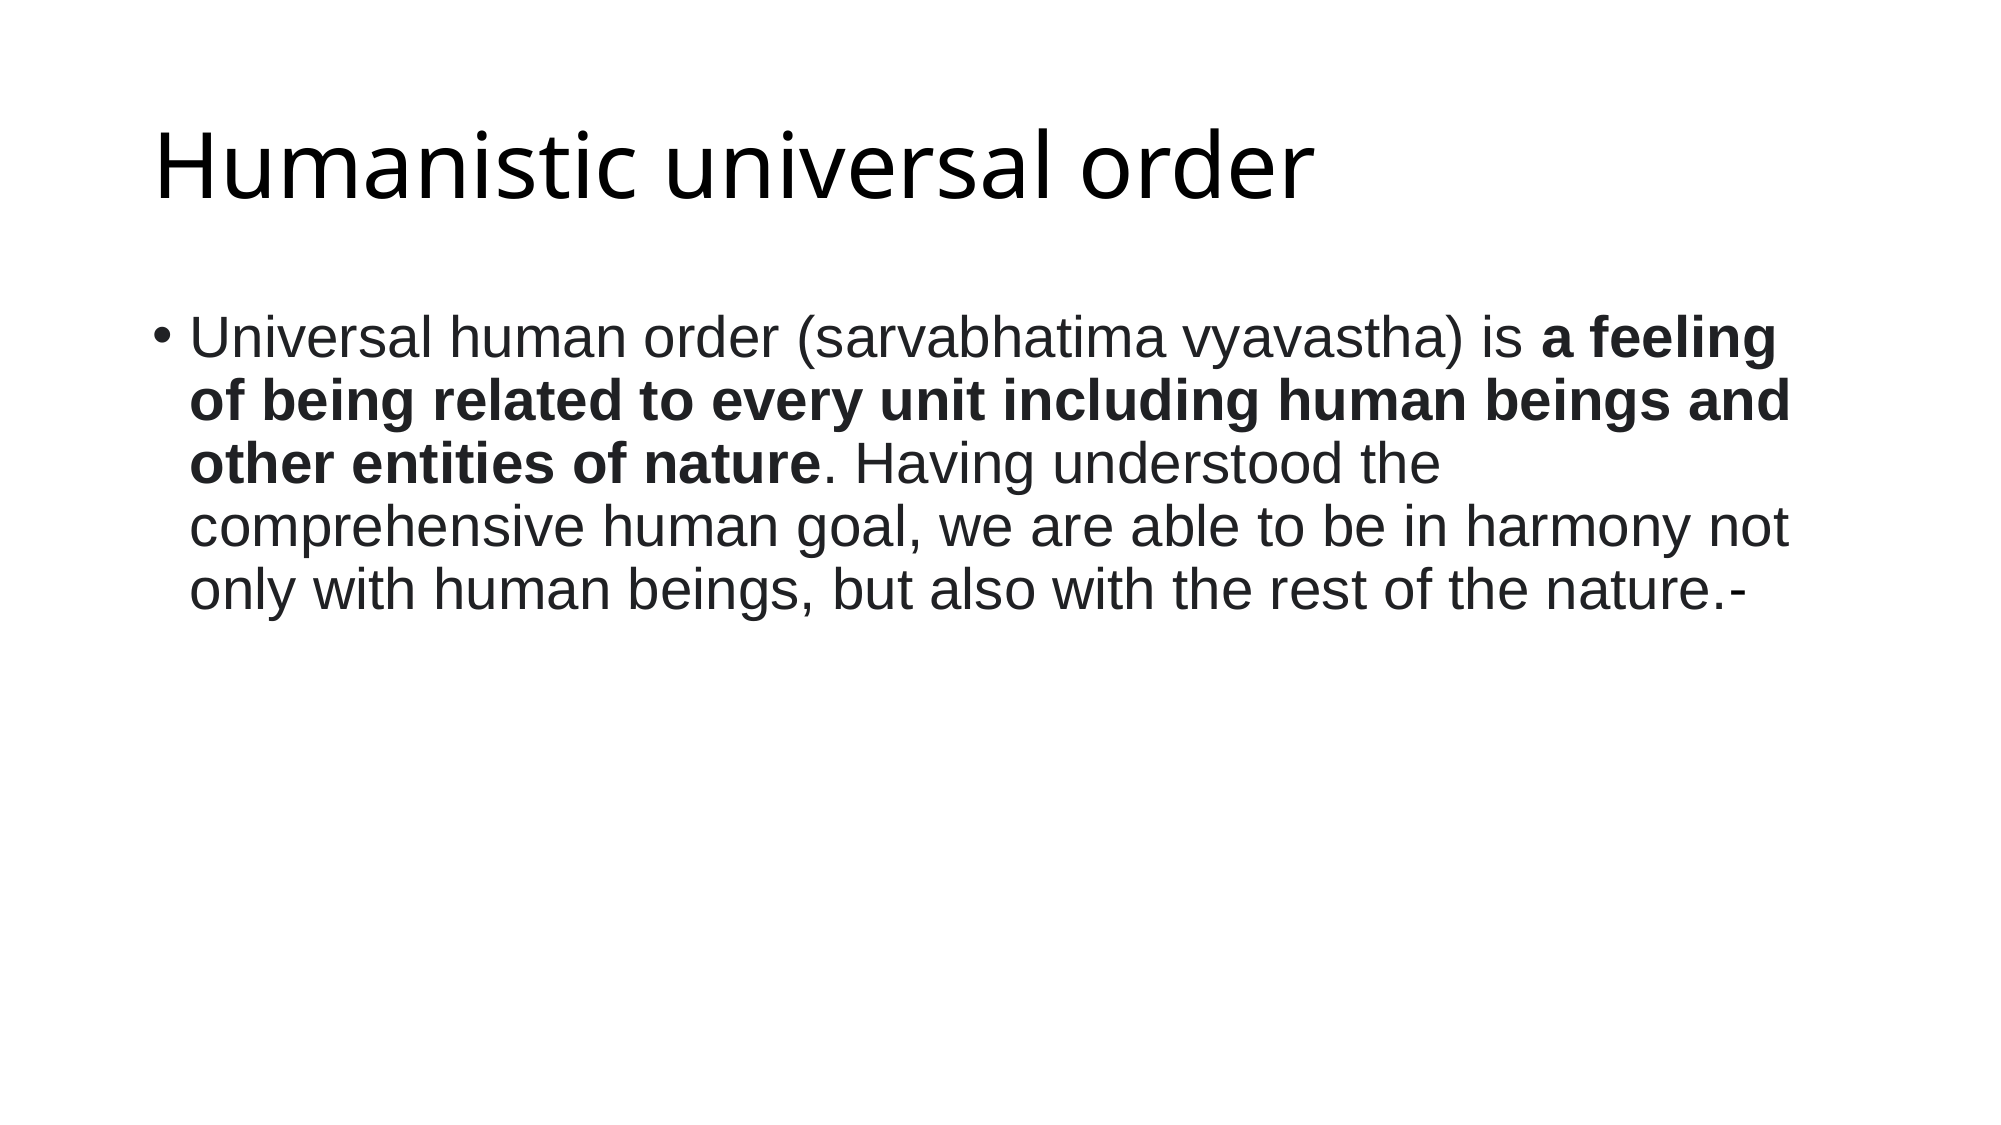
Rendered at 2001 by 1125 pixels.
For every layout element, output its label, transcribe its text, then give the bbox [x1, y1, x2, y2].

title Humanistic universal order [137, 59, 1863, 278]
list Universal human order (sarvabhatima vyavastha) is a feeling of being related to every unit including human beings and other entities of nature. Having understood the comprehensive human goal, we are able to be in harmony not only with human beings, but also with the rest of the nature.- [137, 299, 1863, 1014]
